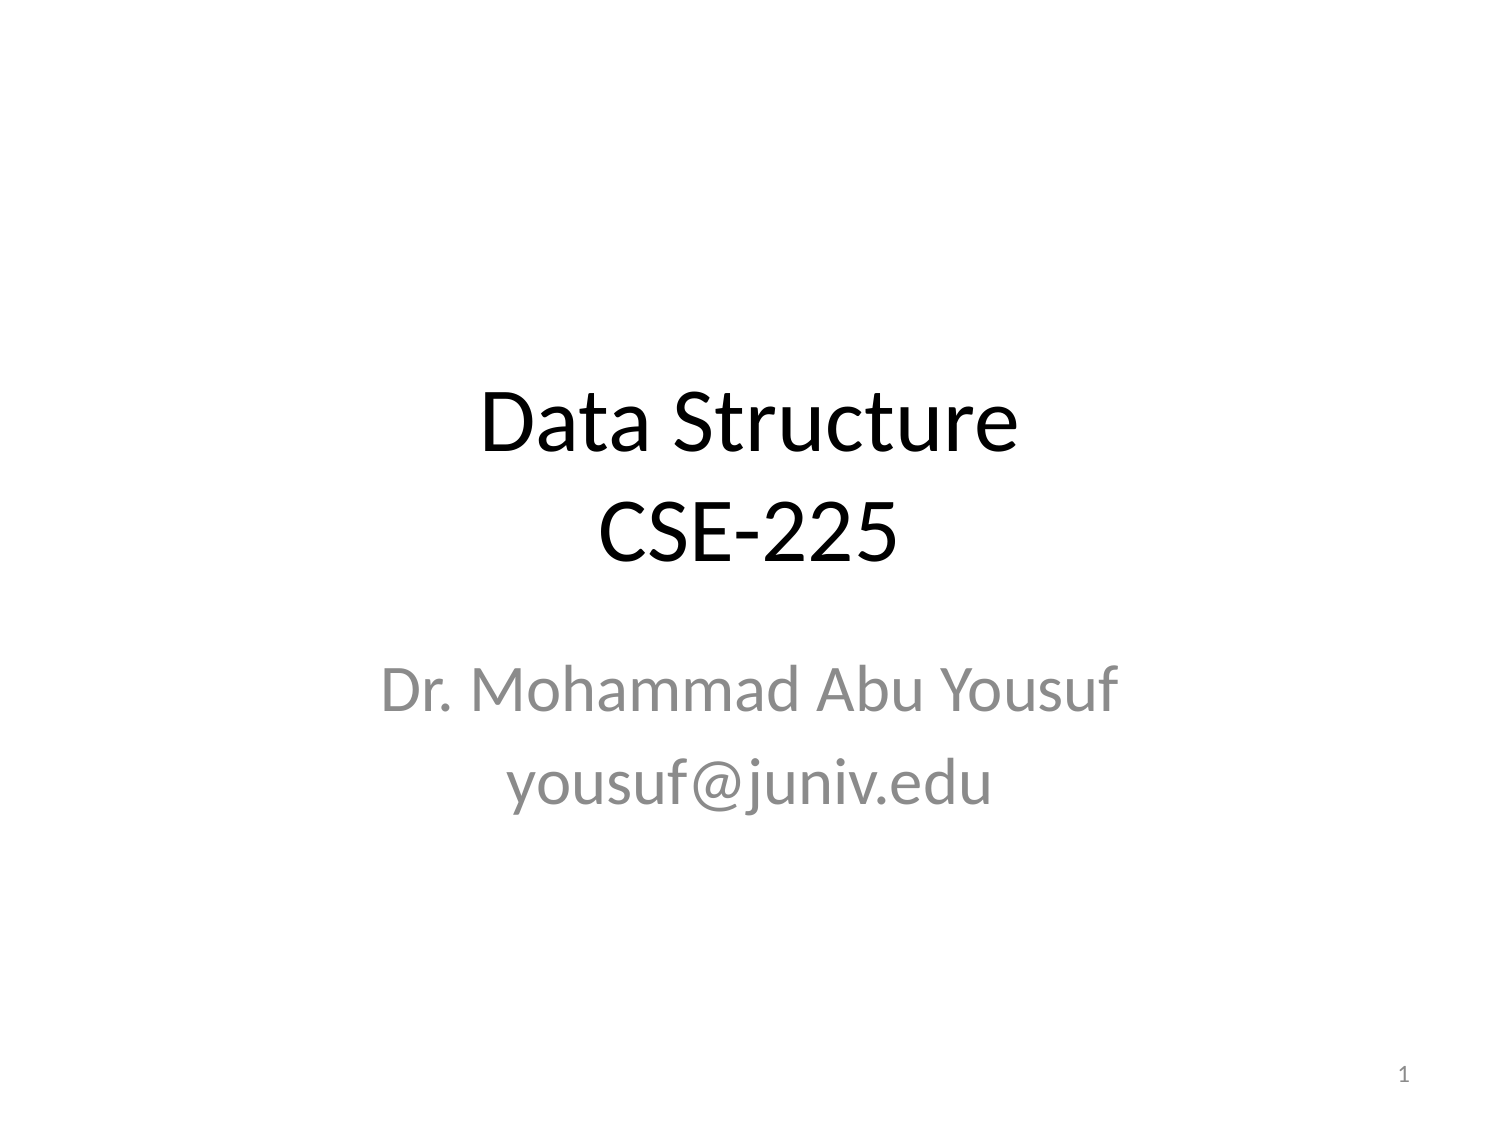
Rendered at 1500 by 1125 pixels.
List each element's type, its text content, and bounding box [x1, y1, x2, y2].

slide_number 1 [1074, 1042, 1425, 1103]
title Data Structure CSE-225 [112, 349, 1388, 591]
subtitle Dr. Mohammad Abu Yousuf yousuf@juniv.edu [225, 637, 1275, 925]
